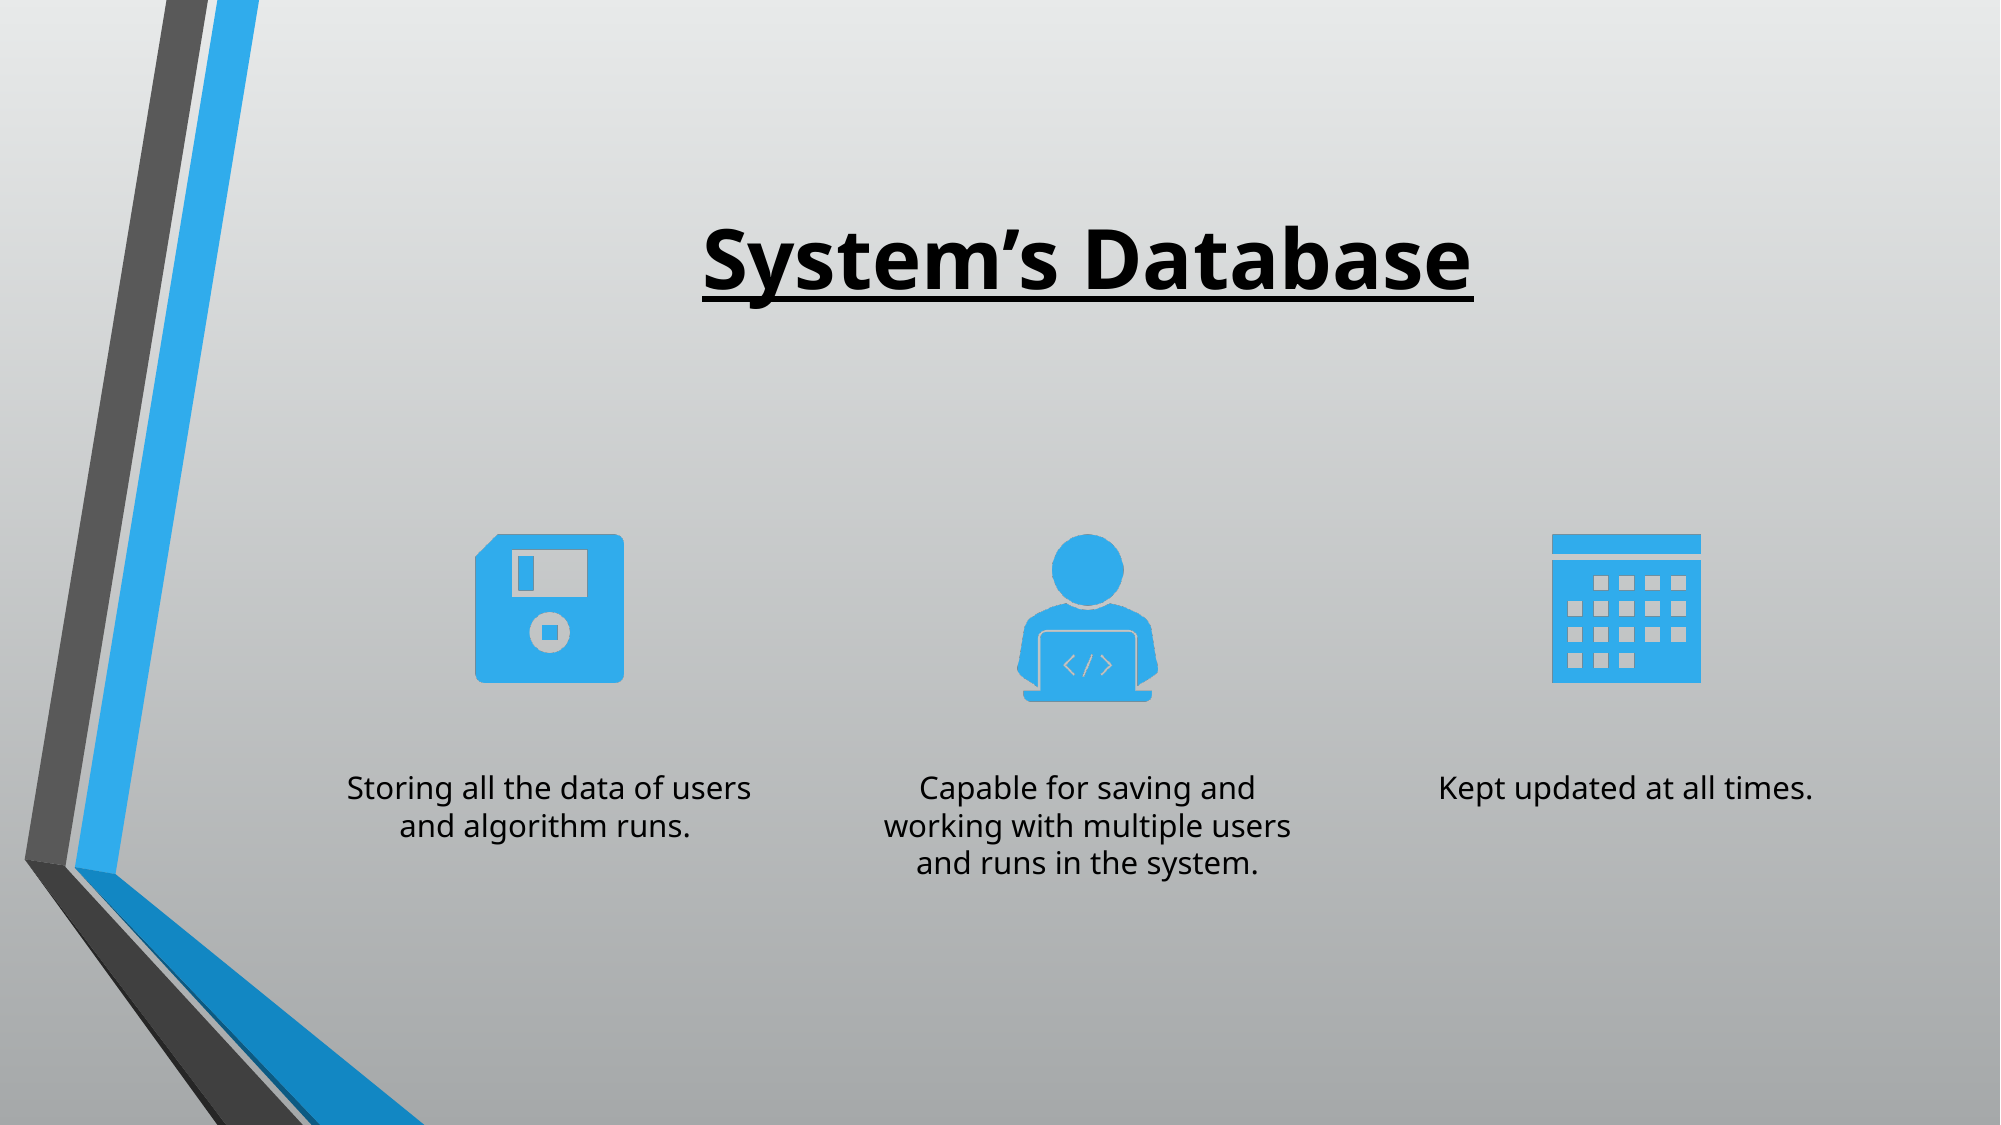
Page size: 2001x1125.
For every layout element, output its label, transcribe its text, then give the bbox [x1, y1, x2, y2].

title System’s Database [288, 112, 1887, 400]
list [288, 441, 1888, 951]
